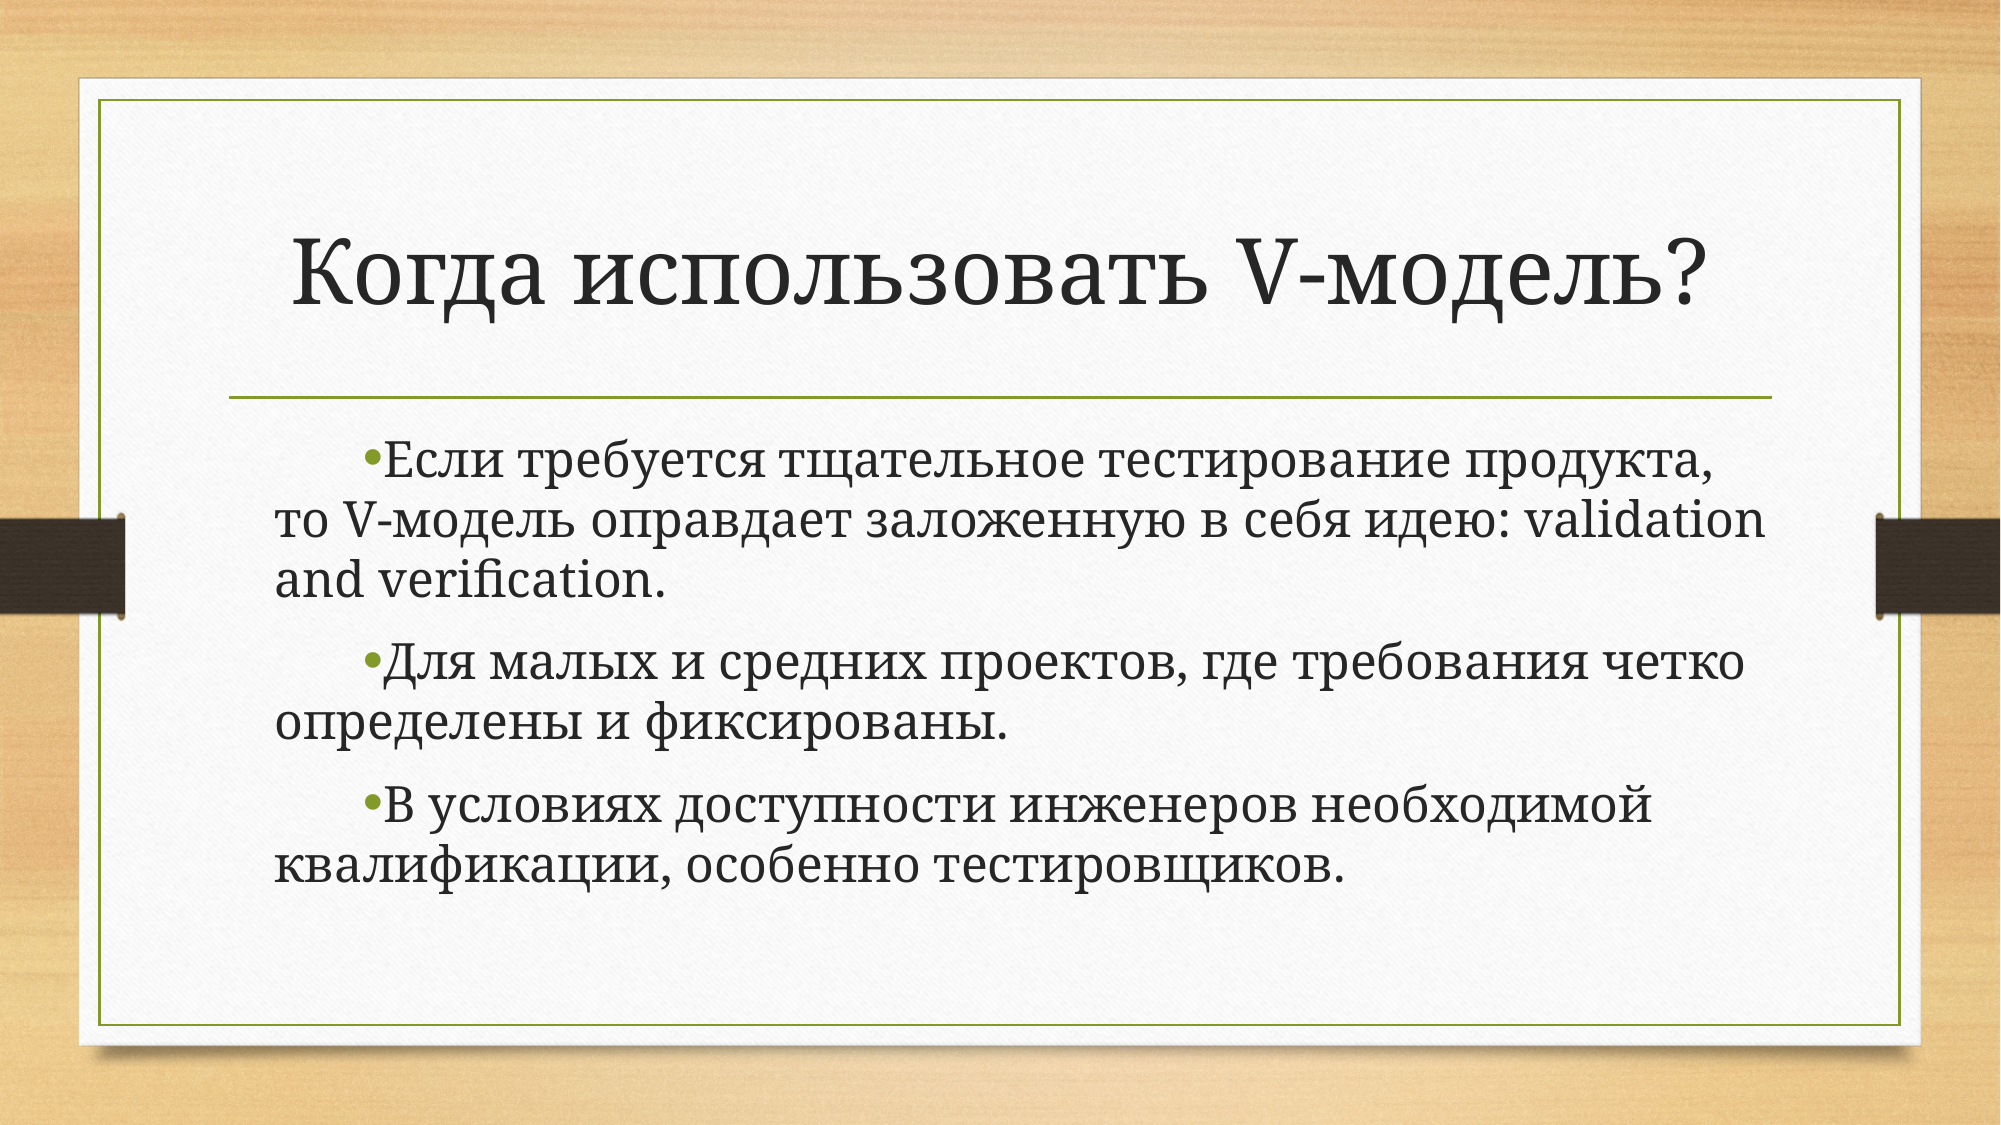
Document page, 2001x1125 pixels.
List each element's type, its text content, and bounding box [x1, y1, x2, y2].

list Если требуется тщательное тестирование продукта, то V-модель оправдает заложенную в себя идею: validation and verification. Для малых и средних проектов, где требования четко определены и фиксированы. В условиях доступности инженеров необходимой квалификации, особенно тестировщиков. [212, 419, 1788, 964]
title Когда использовать V-модель? [212, 161, 1788, 375]
picture [0, 0, 2001, 1125]
